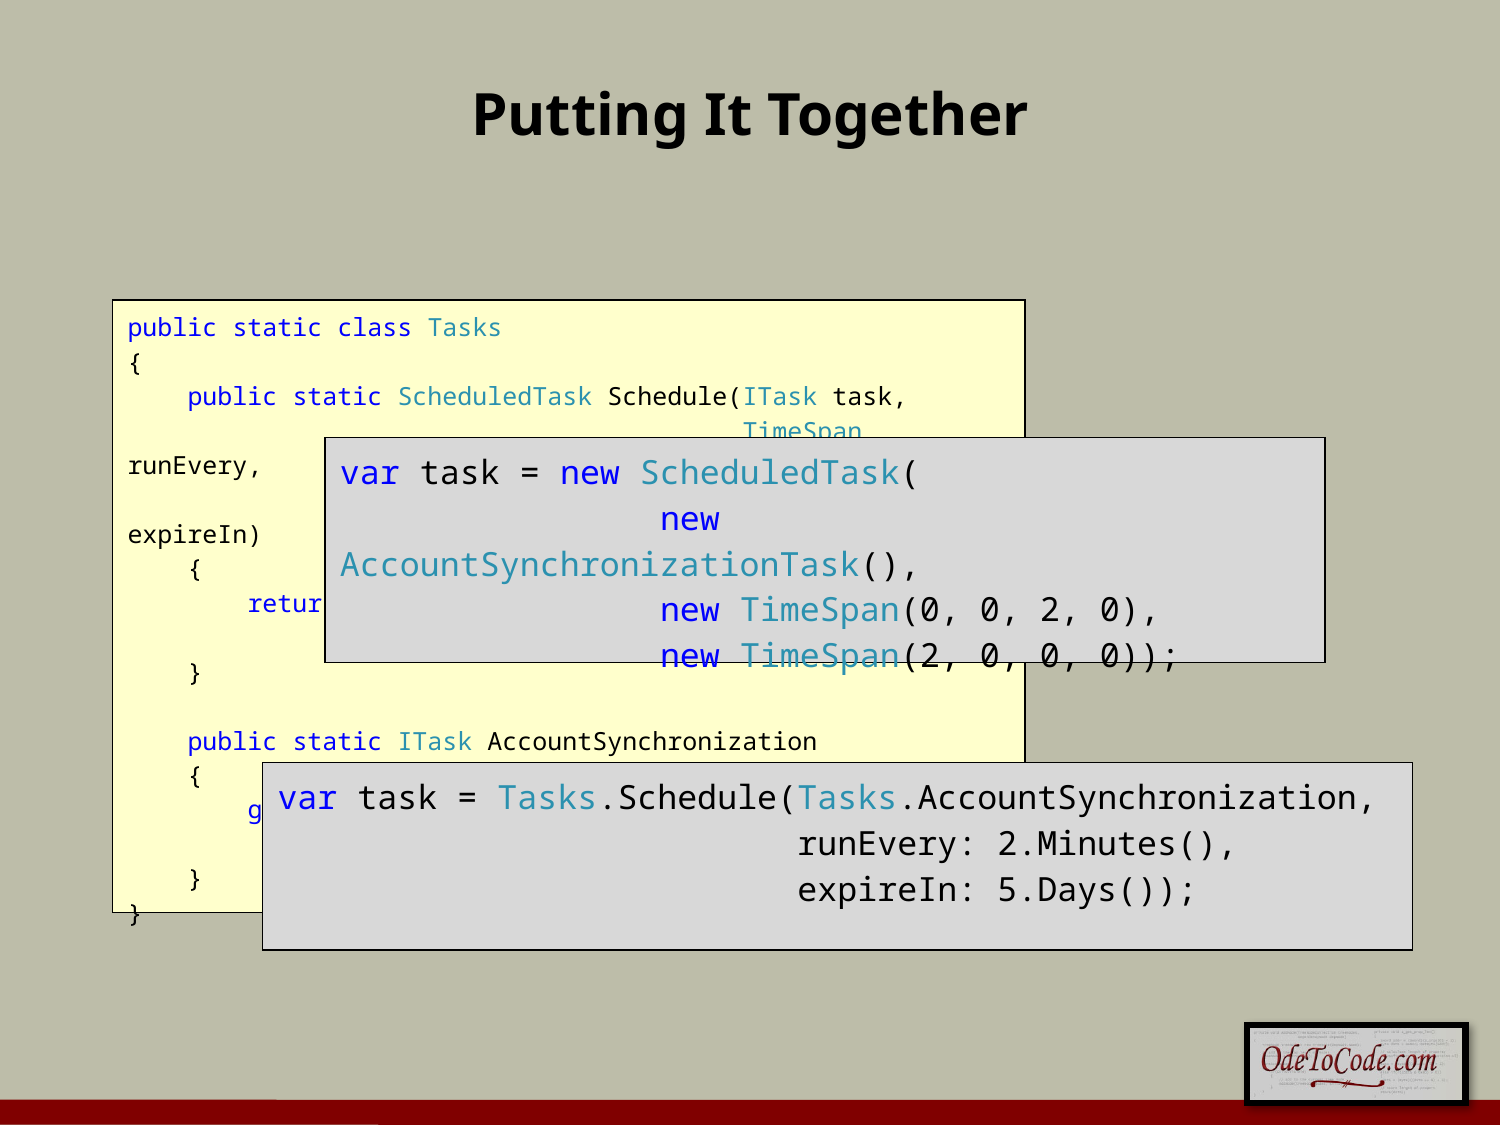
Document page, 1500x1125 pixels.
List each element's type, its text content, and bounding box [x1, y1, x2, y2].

text_box var task = new ScheduledTask( new AccountSynchronizationTask(), new TimeSpan(0, 0, 2, 0), new TimeSpan(2, 0, 0, 0)); [324, 437, 1325, 663]
title Putting It Together [74, 49, 1426, 176]
text_box public static class Tasks { public static ScheduledTask Schedule(ITask task, TimeSpan runEvery, TimeSpan expireIn) { return new ScheduledTask(task, every, expiresIn); } public static ITask AccountSynchronization { get { return new AccountSynchronizationTask(); } } } [112, 299, 1025, 913]
picture [1250, 1028, 1462, 1100]
text_box var task = Tasks.Schedule(Tasks.AccountSynchronization, runEvery: 2.Minutes(), expireIn: 5.Days()); [262, 762, 1413, 950]
